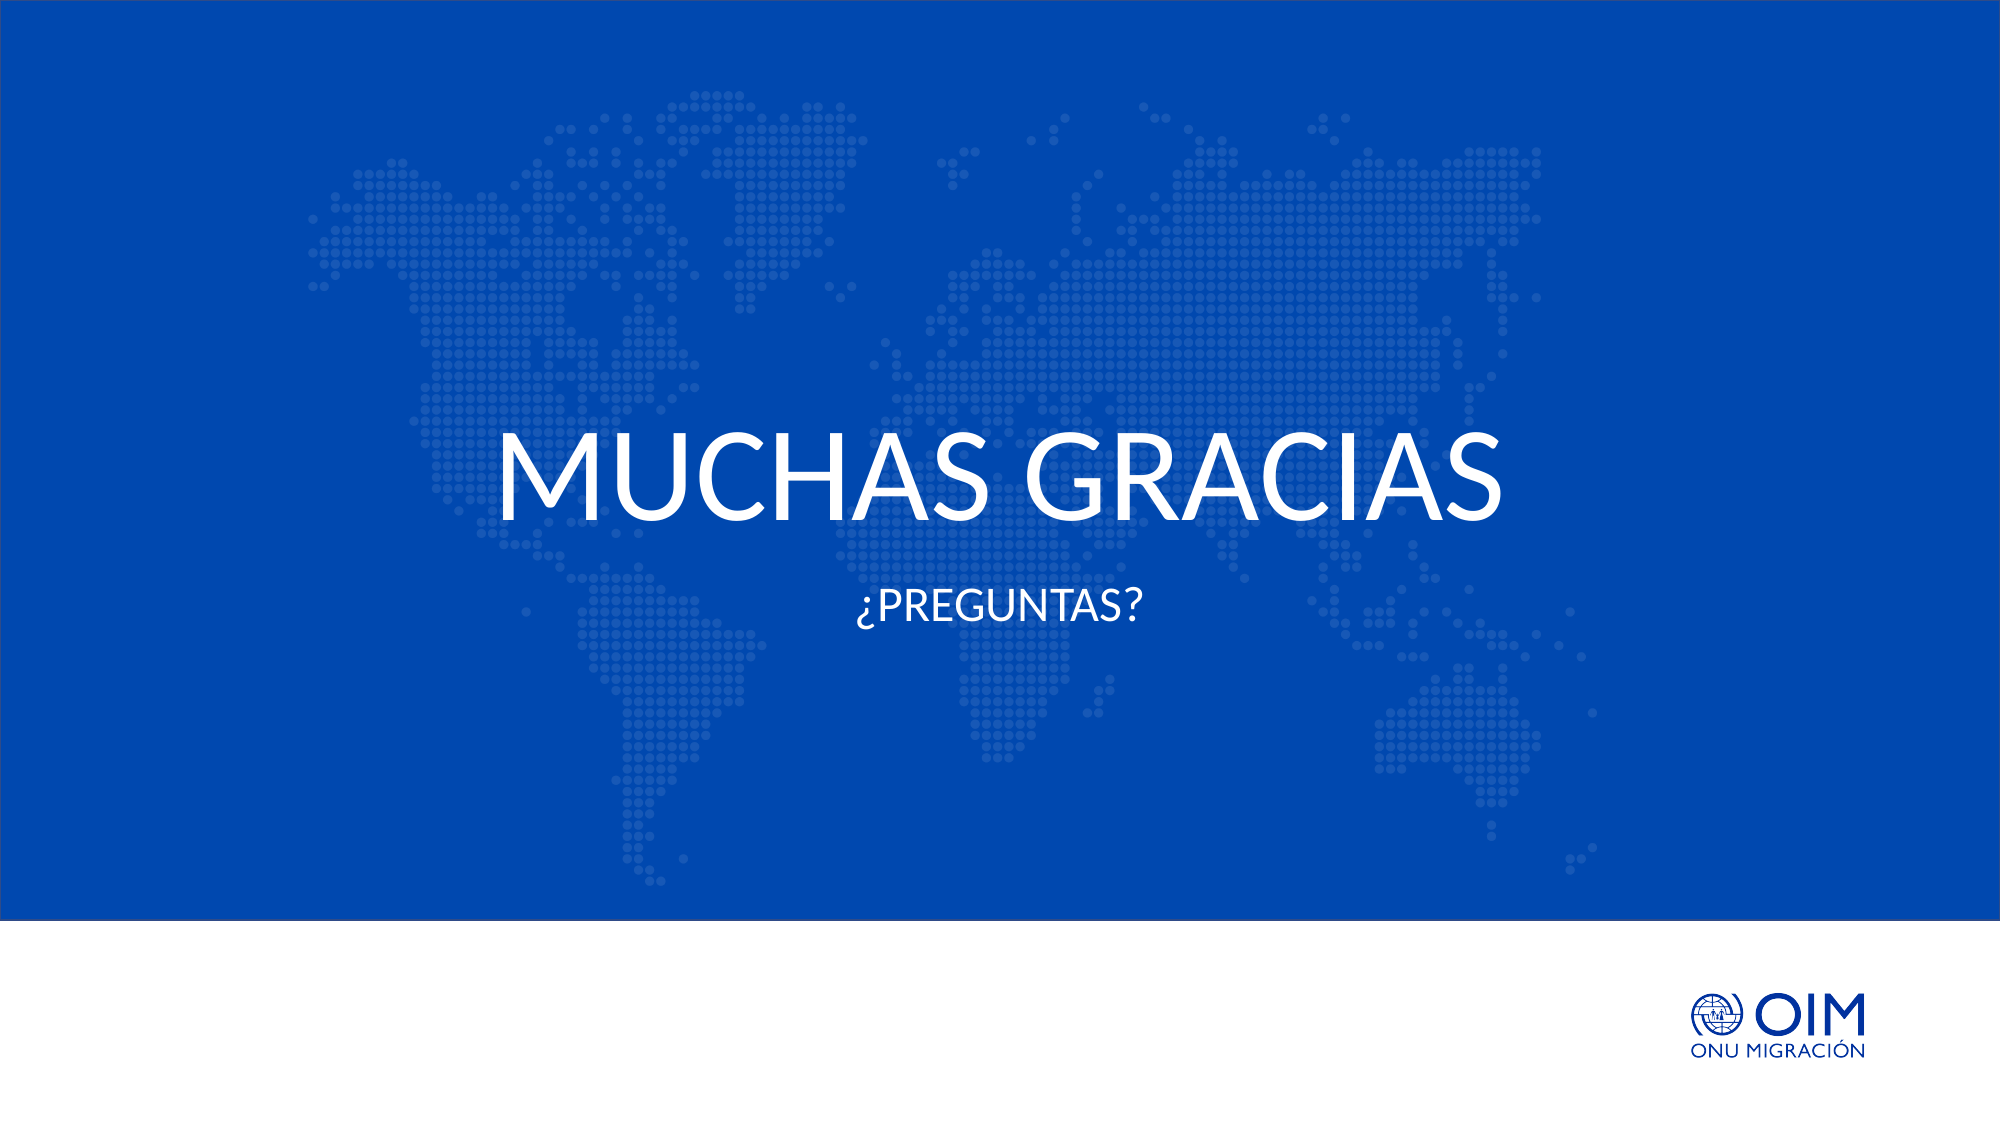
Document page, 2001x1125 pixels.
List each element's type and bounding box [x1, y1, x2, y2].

picture [1658, 980, 1897, 1071]
text_box [0, 0, 2000, 921]
picture [308, 91, 1597, 886]
